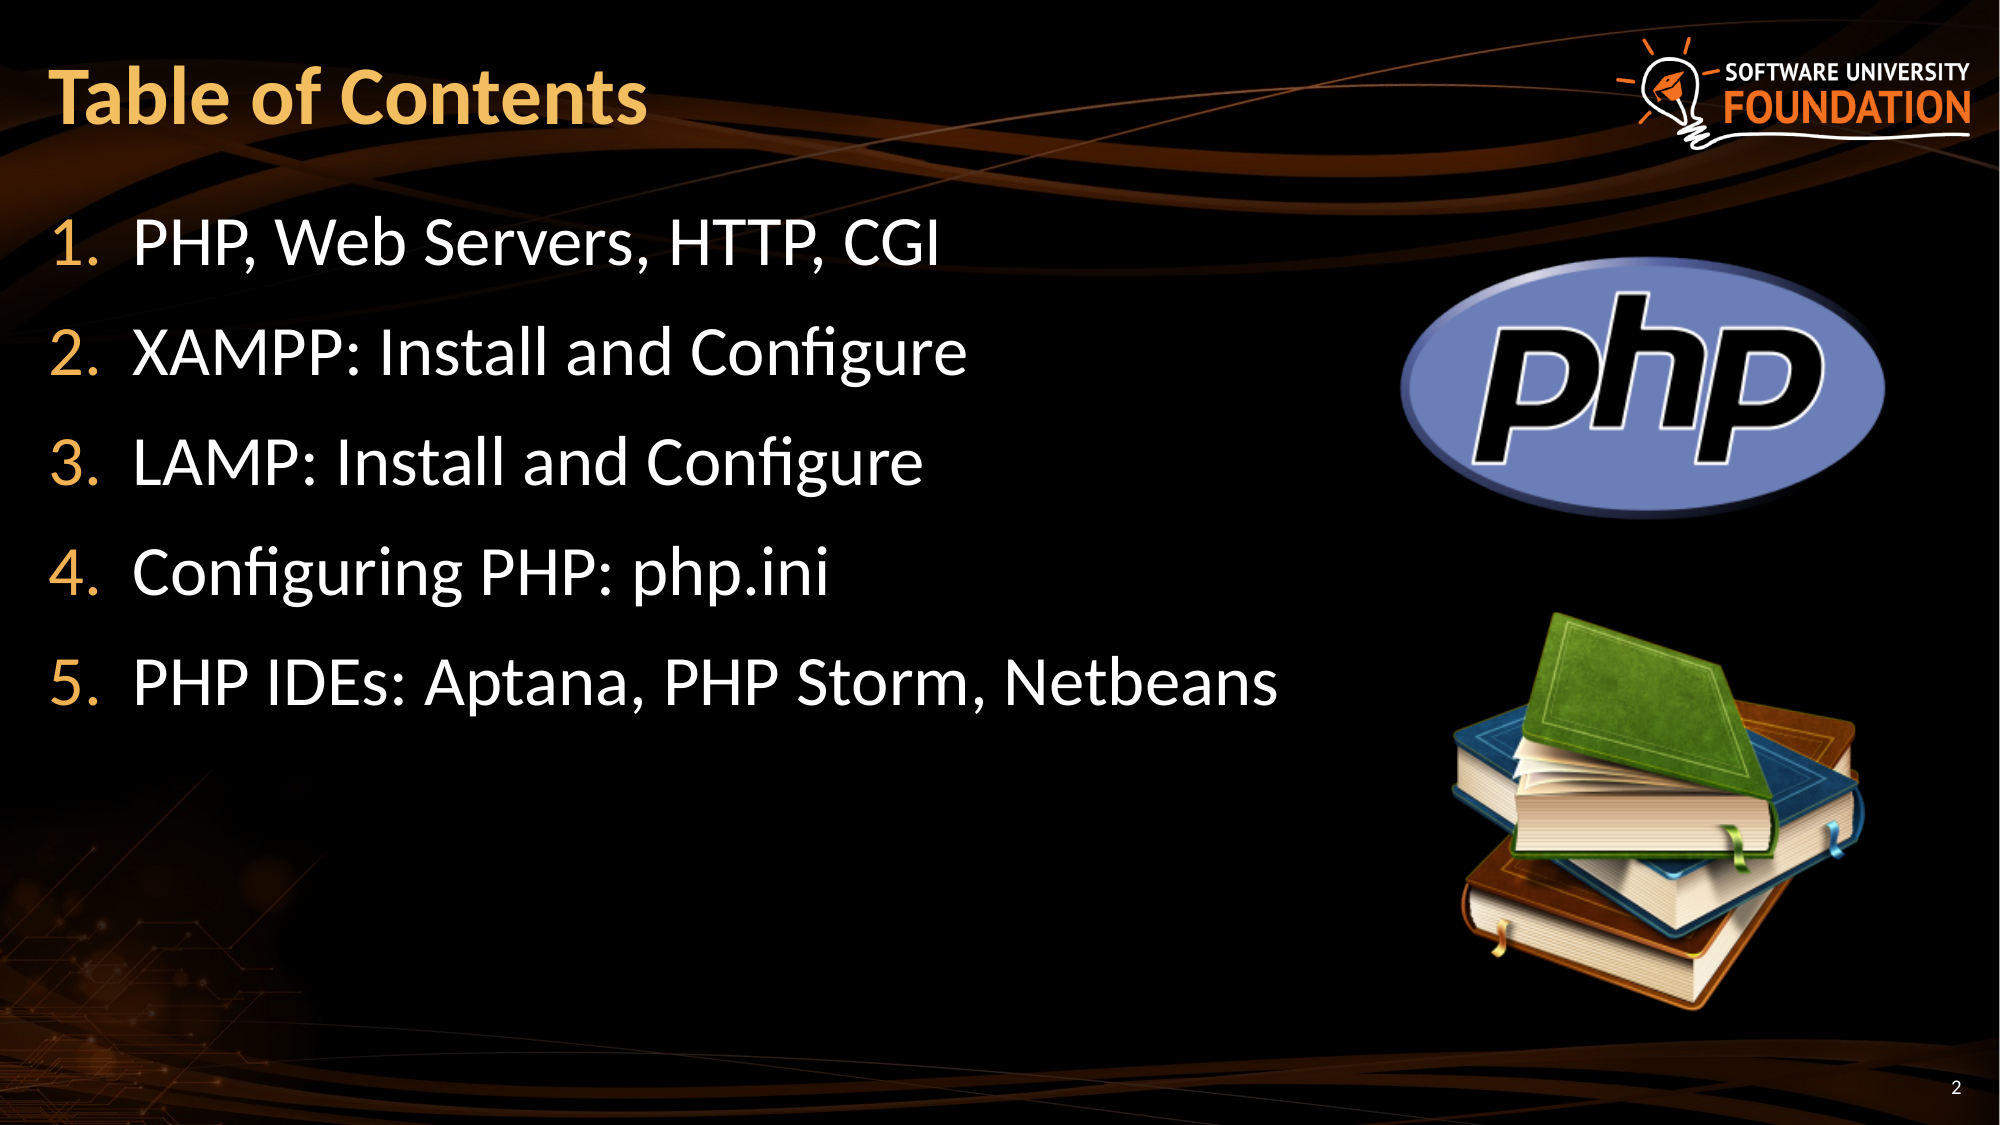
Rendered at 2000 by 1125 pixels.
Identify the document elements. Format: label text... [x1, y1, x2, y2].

title Table of Contents [30, 6, 1602, 189]
picture [0, 0, 2000, 1125]
list PHP, Web Servers, HTTP, CGI XAMPP: Install and Configure LAMP: Install and Configure Configuring PHP: php.ini PHP IDEs: Aptana, PHP Storm, Netbeans [31, 188, 1968, 1103]
